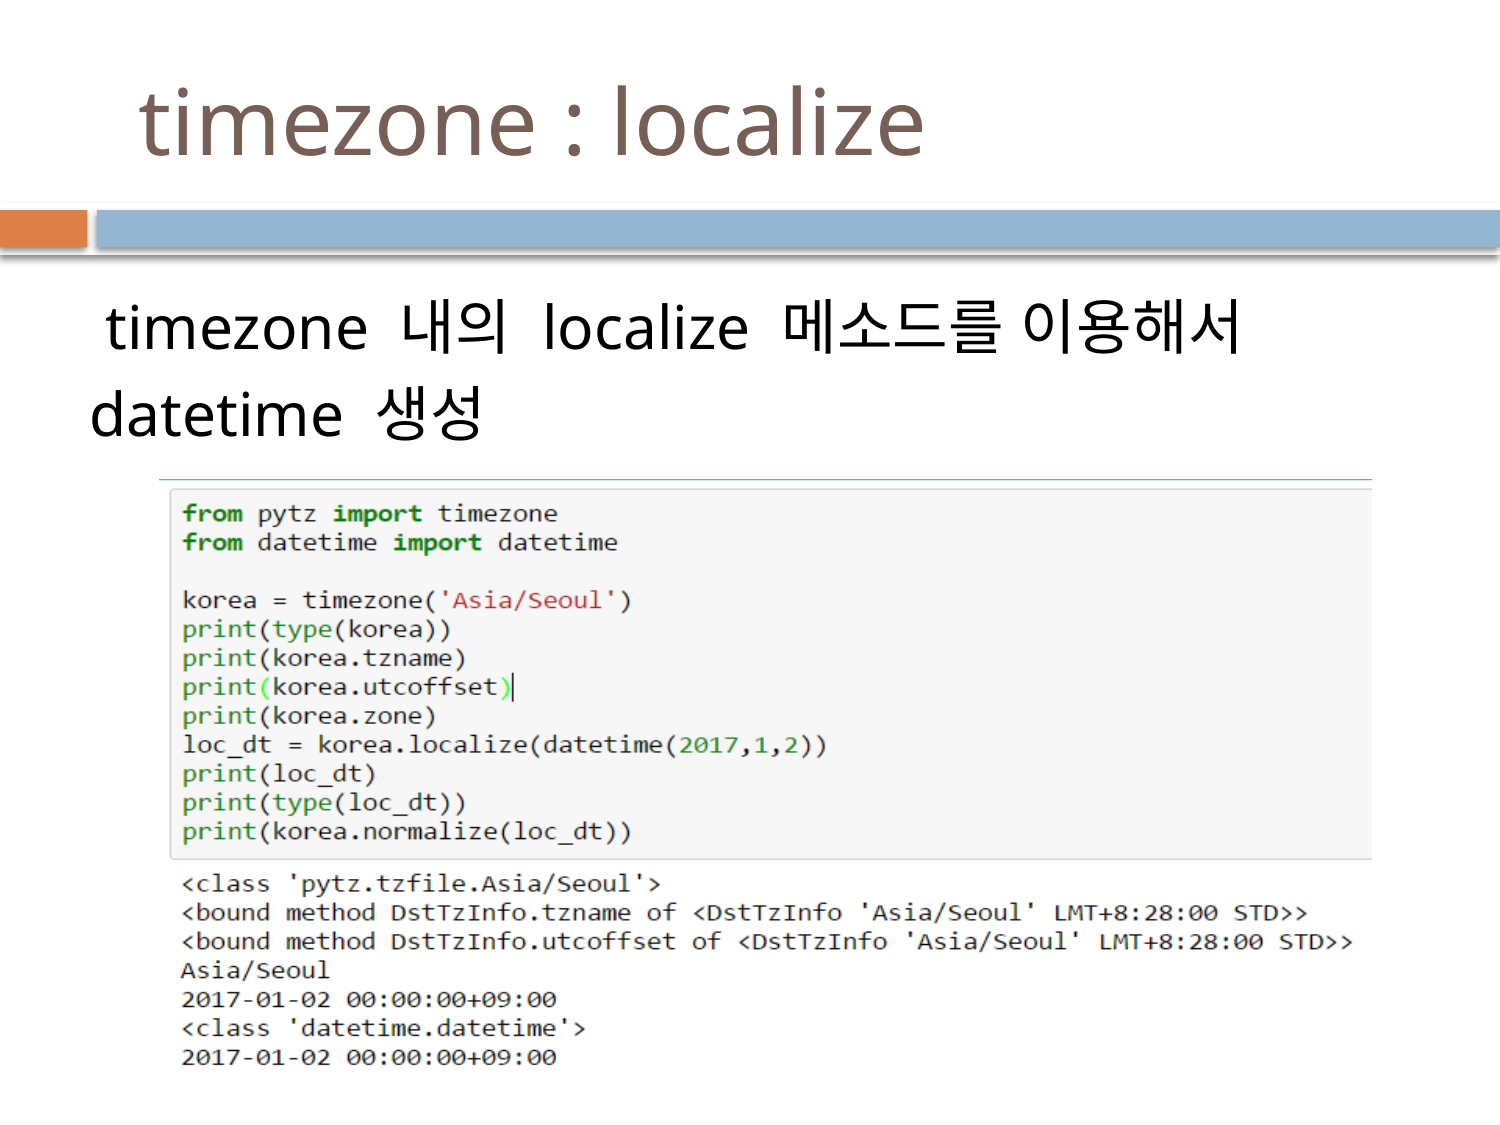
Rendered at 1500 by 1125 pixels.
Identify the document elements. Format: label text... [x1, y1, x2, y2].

list timezone 내의 localize 메소드를 이용해서 datetime 생성 [75, 267, 1425, 516]
picture [159, 479, 1373, 1084]
title timezone : localize [100, 37, 1438, 200]
